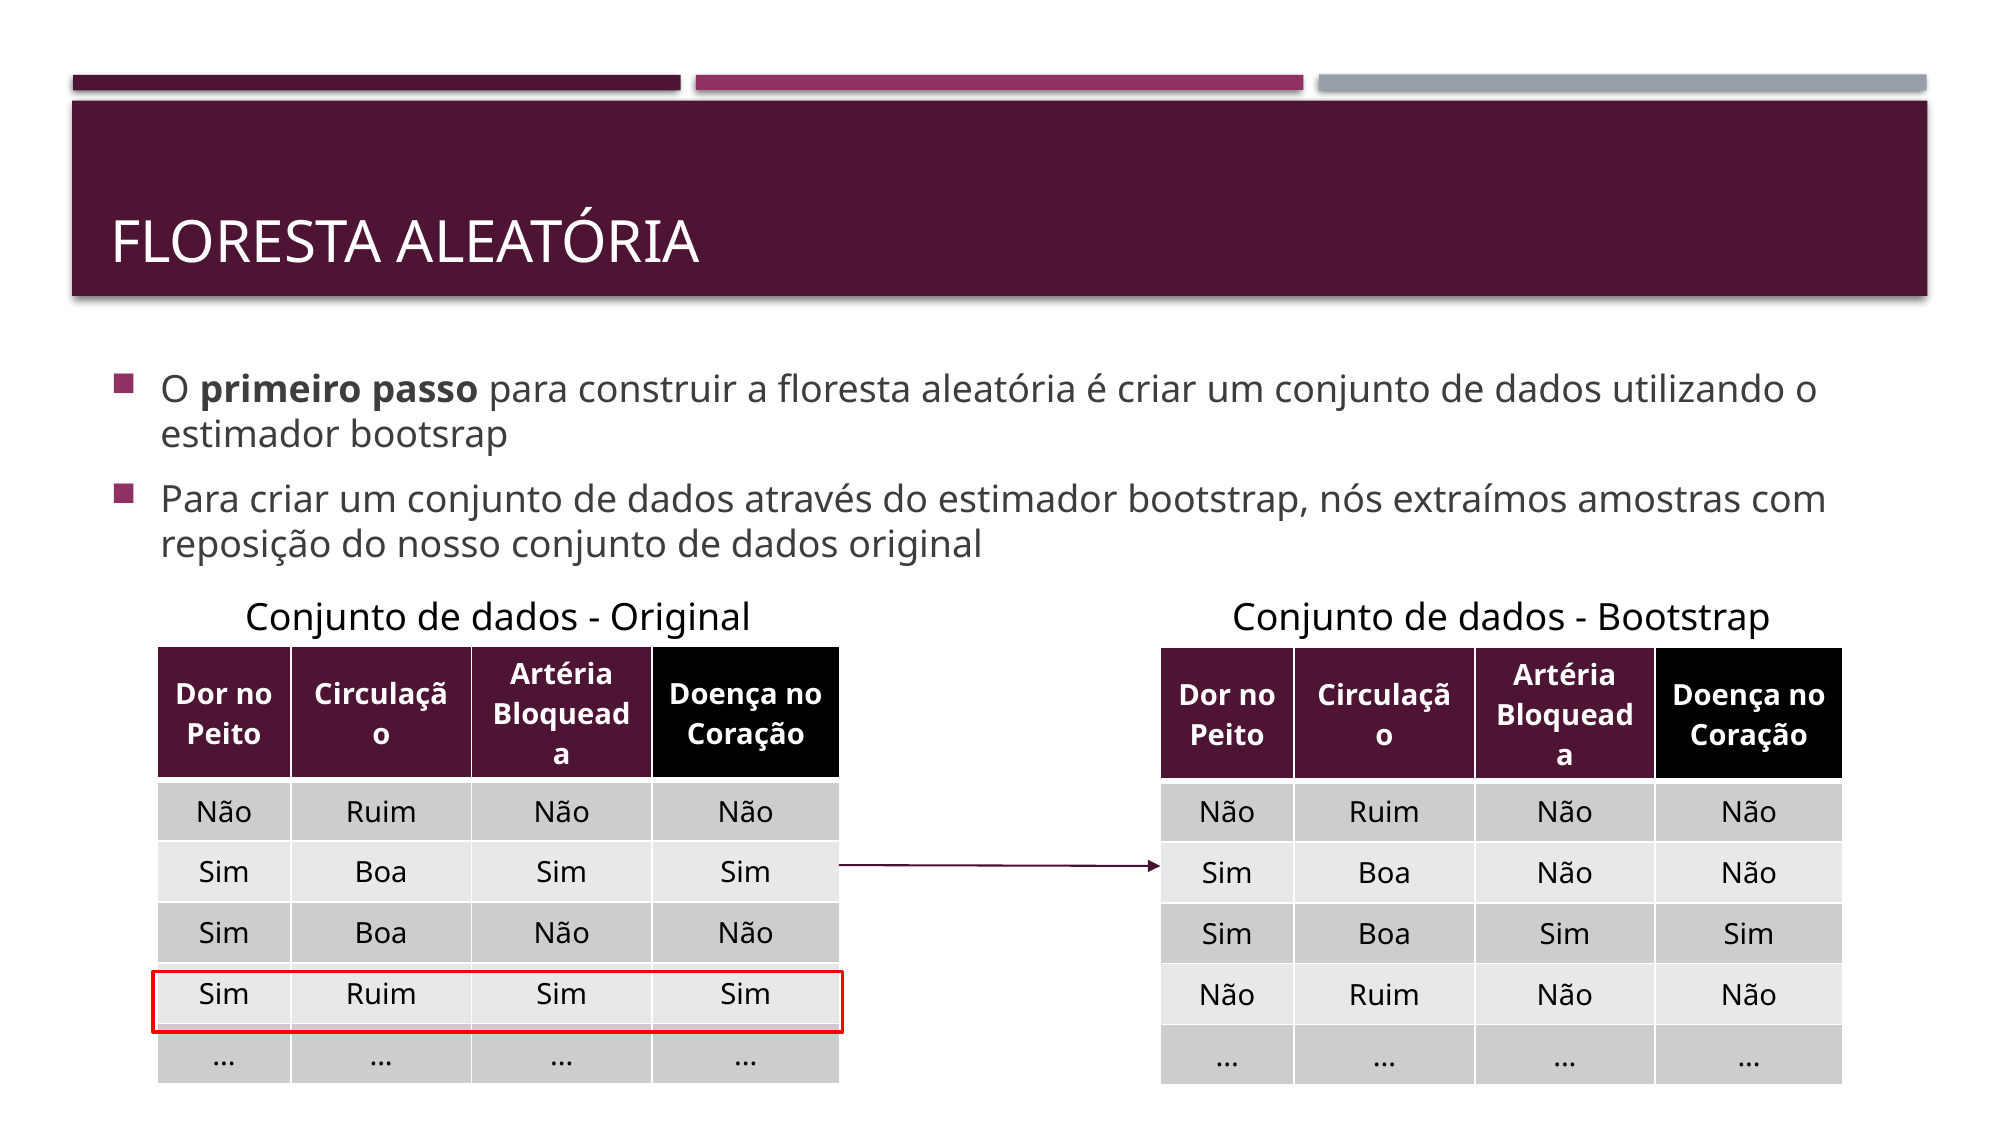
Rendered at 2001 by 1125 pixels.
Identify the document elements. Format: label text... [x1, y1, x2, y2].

table_header Circulação [1295, 648, 1474, 778]
table_cell Não [653, 903, 839, 962]
table_cell Boa [1295, 843, 1474, 902]
table_header Artéria Bloqueada [1476, 648, 1654, 778]
table_cell Não [158, 783, 290, 840]
table_cell Não [1476, 784, 1654, 841]
table_cell Boa [292, 903, 471, 962]
table_cell Boa [292, 842, 471, 901]
table_cell Sim [1476, 904, 1654, 963]
table_cell Não [653, 783, 839, 840]
table_cell Não [1476, 964, 1654, 1024]
table_cell Sim [1656, 904, 1842, 963]
table_cell Não [472, 783, 651, 840]
table_cell Sim [472, 842, 651, 901]
table_cell Sim [1161, 843, 1293, 902]
table_cell ... [472, 1034, 651, 1083]
table_cell ... [292, 1034, 471, 1083]
text_box Conjunto de dados - Original [230, 585, 767, 646]
table_cell Sim [653, 964, 839, 970]
table_header Dor no Peito [158, 647, 290, 777]
table_cell Não [1476, 843, 1654, 902]
table_cell Ruim [1295, 964, 1474, 1024]
text_box Conjunto de dados - Bootstrap [1217, 585, 1786, 646]
table_cell ... [1161, 1025, 1293, 1084]
table_cell Não [472, 903, 651, 962]
list O primeiro passo para construir a floresta aleatória é criar um conjunto de dados utilizando o estimador bootsrap Para criar um conjunto de dados através do estimador bootstrap, nós extraímos amostras com reposição do nosso conjunto de dados original [95, 357, 1905, 962]
table_cell Não [1656, 784, 1842, 841]
table_cell Sim [1161, 904, 1293, 963]
table_cell ... [1476, 1025, 1654, 1084]
table_cell Sim [158, 903, 290, 962]
table_cell Sim [472, 964, 651, 970]
table_cell Sim [158, 964, 290, 970]
table_cell ... [1656, 1025, 1842, 1084]
table_header Doença no Coração [1656, 648, 1842, 778]
table_header Dor no Peito [1161, 648, 1293, 778]
table_cell Não [1656, 964, 1842, 1024]
table_cell Não [1161, 784, 1293, 841]
table_cell Ruim [1295, 784, 1474, 841]
table_cell Sim [653, 842, 839, 901]
table_cell Ruim [292, 964, 471, 970]
table_cell ... [158, 1034, 290, 1083]
table_cell Não [1161, 964, 1293, 1024]
table_header Artéria Bloqueada [472, 647, 651, 777]
title Floresta aleatória [95, 115, 1905, 282]
table_cell ... [653, 1034, 839, 1083]
text_box [151, 970, 844, 1034]
table_cell Não [1656, 843, 1842, 902]
table_header Circulação [292, 647, 471, 777]
table_cell Sim [158, 842, 290, 901]
table_header Doença no Coração [653, 647, 839, 777]
table_cell Ruim [292, 783, 471, 840]
table_cell ... [1295, 1025, 1474, 1084]
table_cell Boa [1295, 904, 1474, 963]
